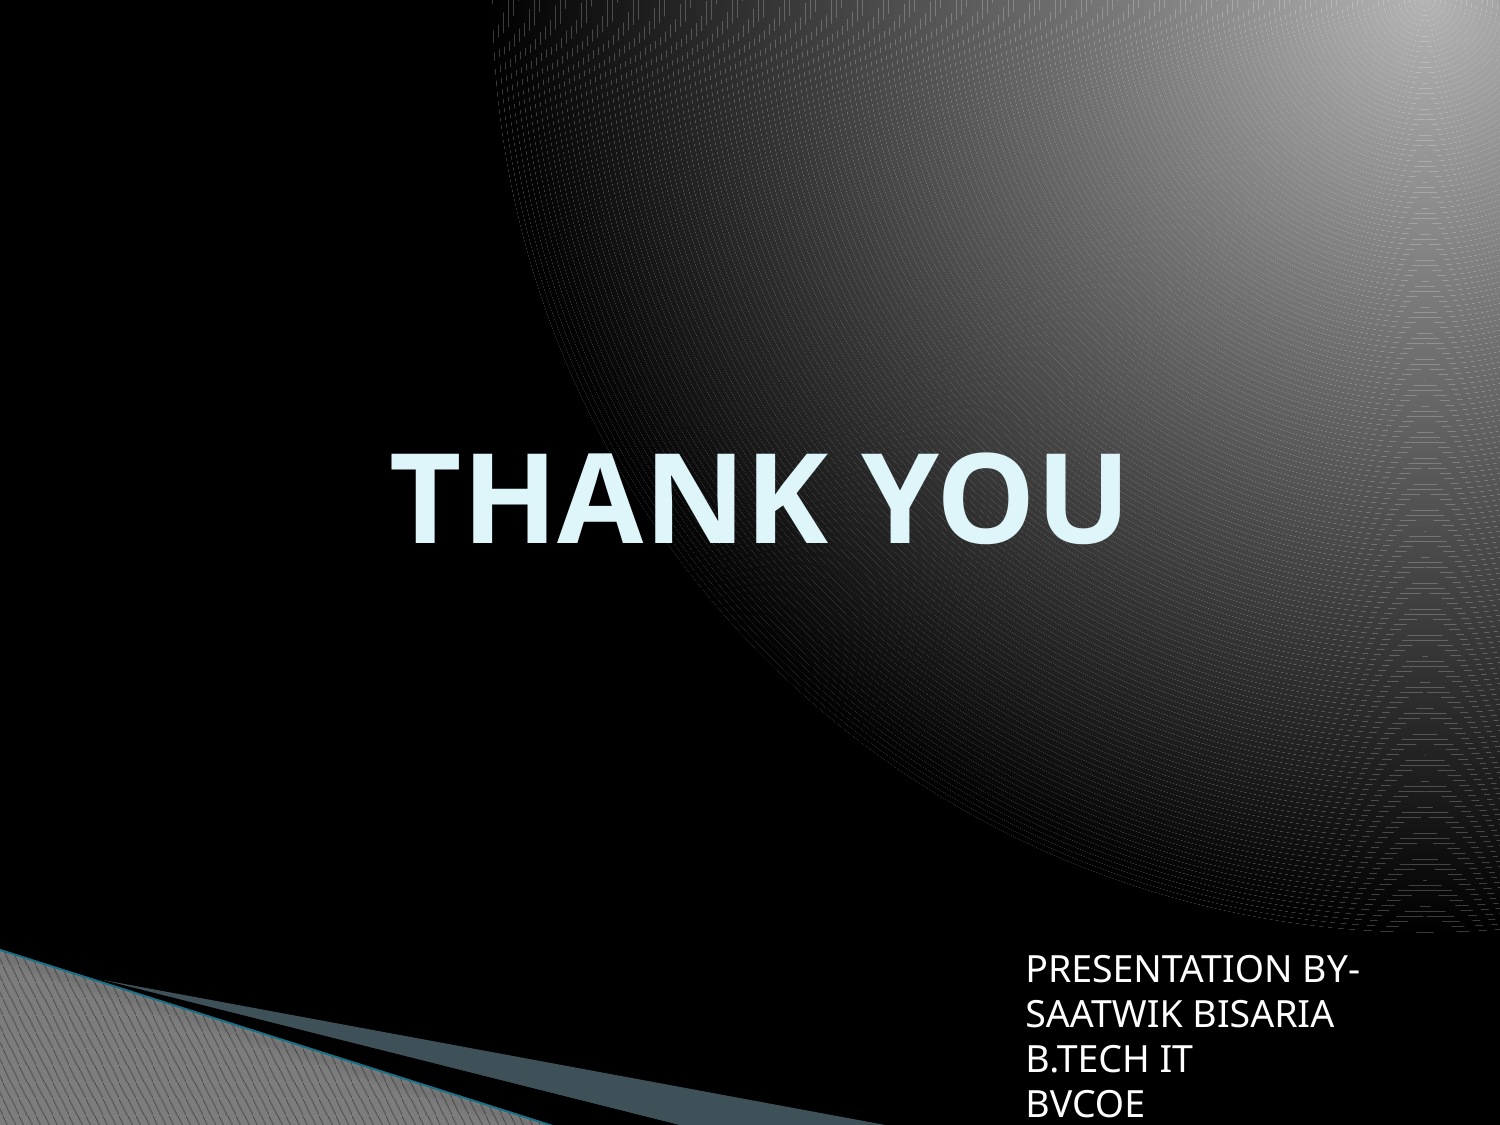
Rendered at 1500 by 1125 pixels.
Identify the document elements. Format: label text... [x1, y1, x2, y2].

picture [0, 952, 543, 1125]
title THANK YOU [375, 399, 1213, 588]
text_box PRESENTATION BY- SAATWIK BISARIA B.TECH IT BVCOE [1010, 937, 1376, 1125]
